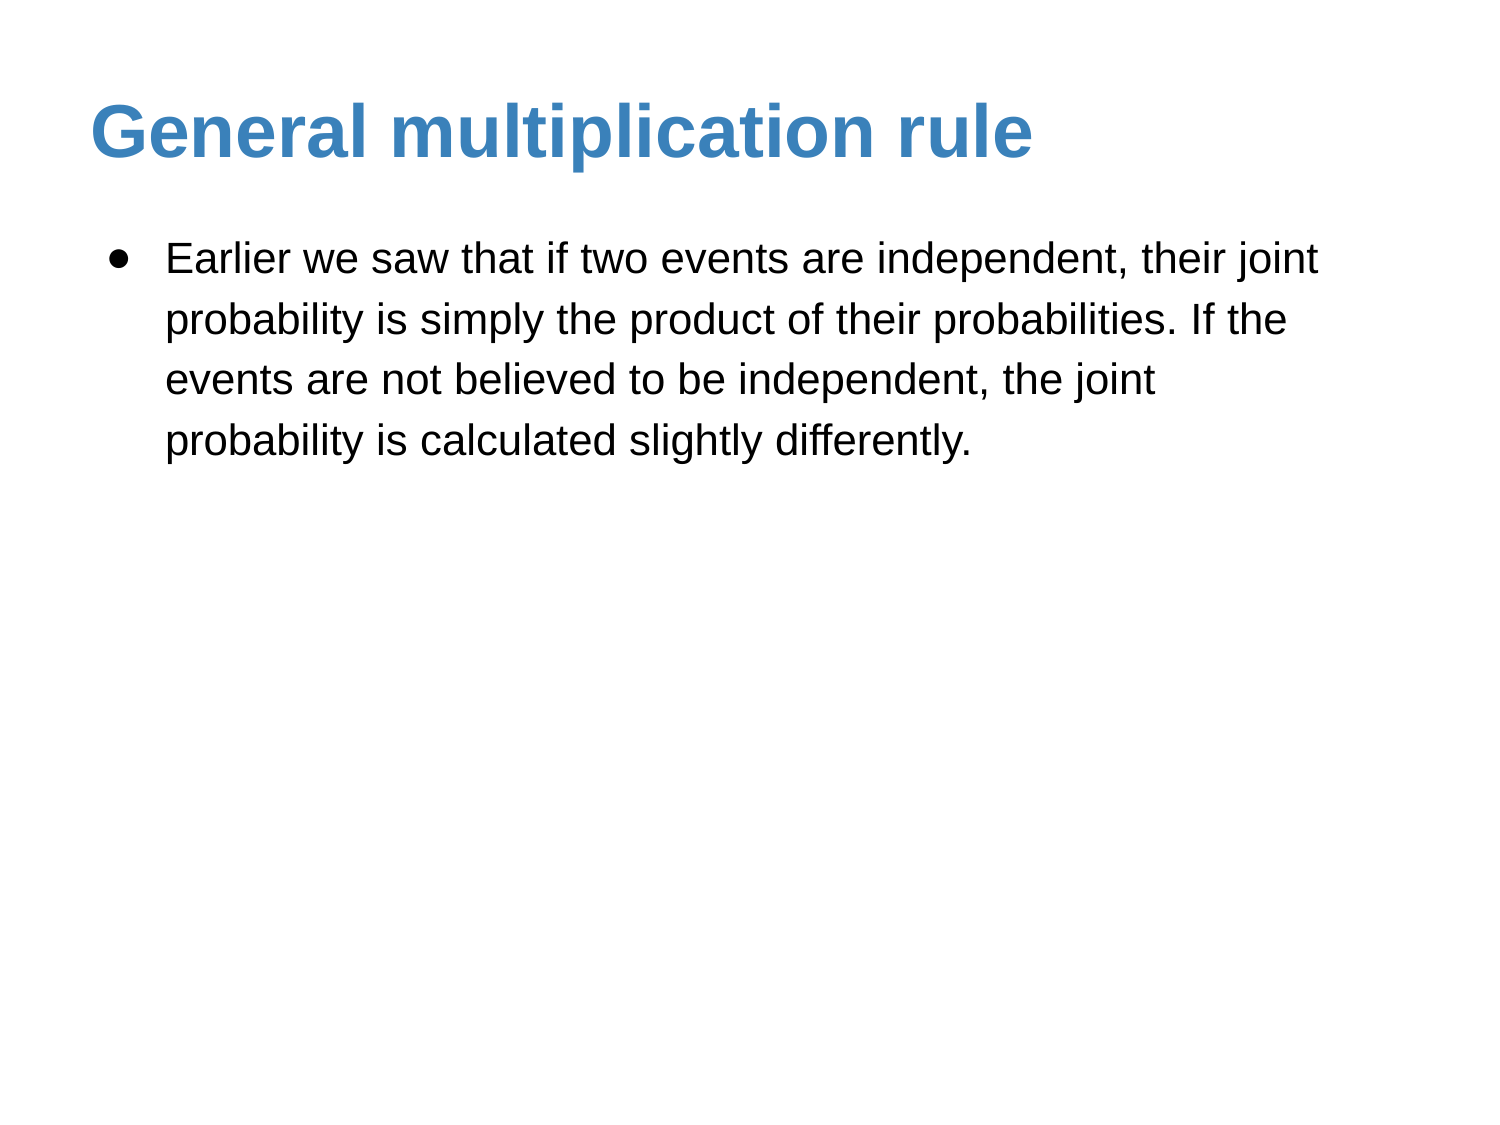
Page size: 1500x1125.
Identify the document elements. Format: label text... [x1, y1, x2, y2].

list Earlier we saw that if two events are independent, their joint probability is simply the product of their probabilities. If the events are not believed to be independent, the joint probability is calculated slightly differently. [75, 207, 1371, 1024]
title General multiplication rule [75, 0, 1425, 188]
